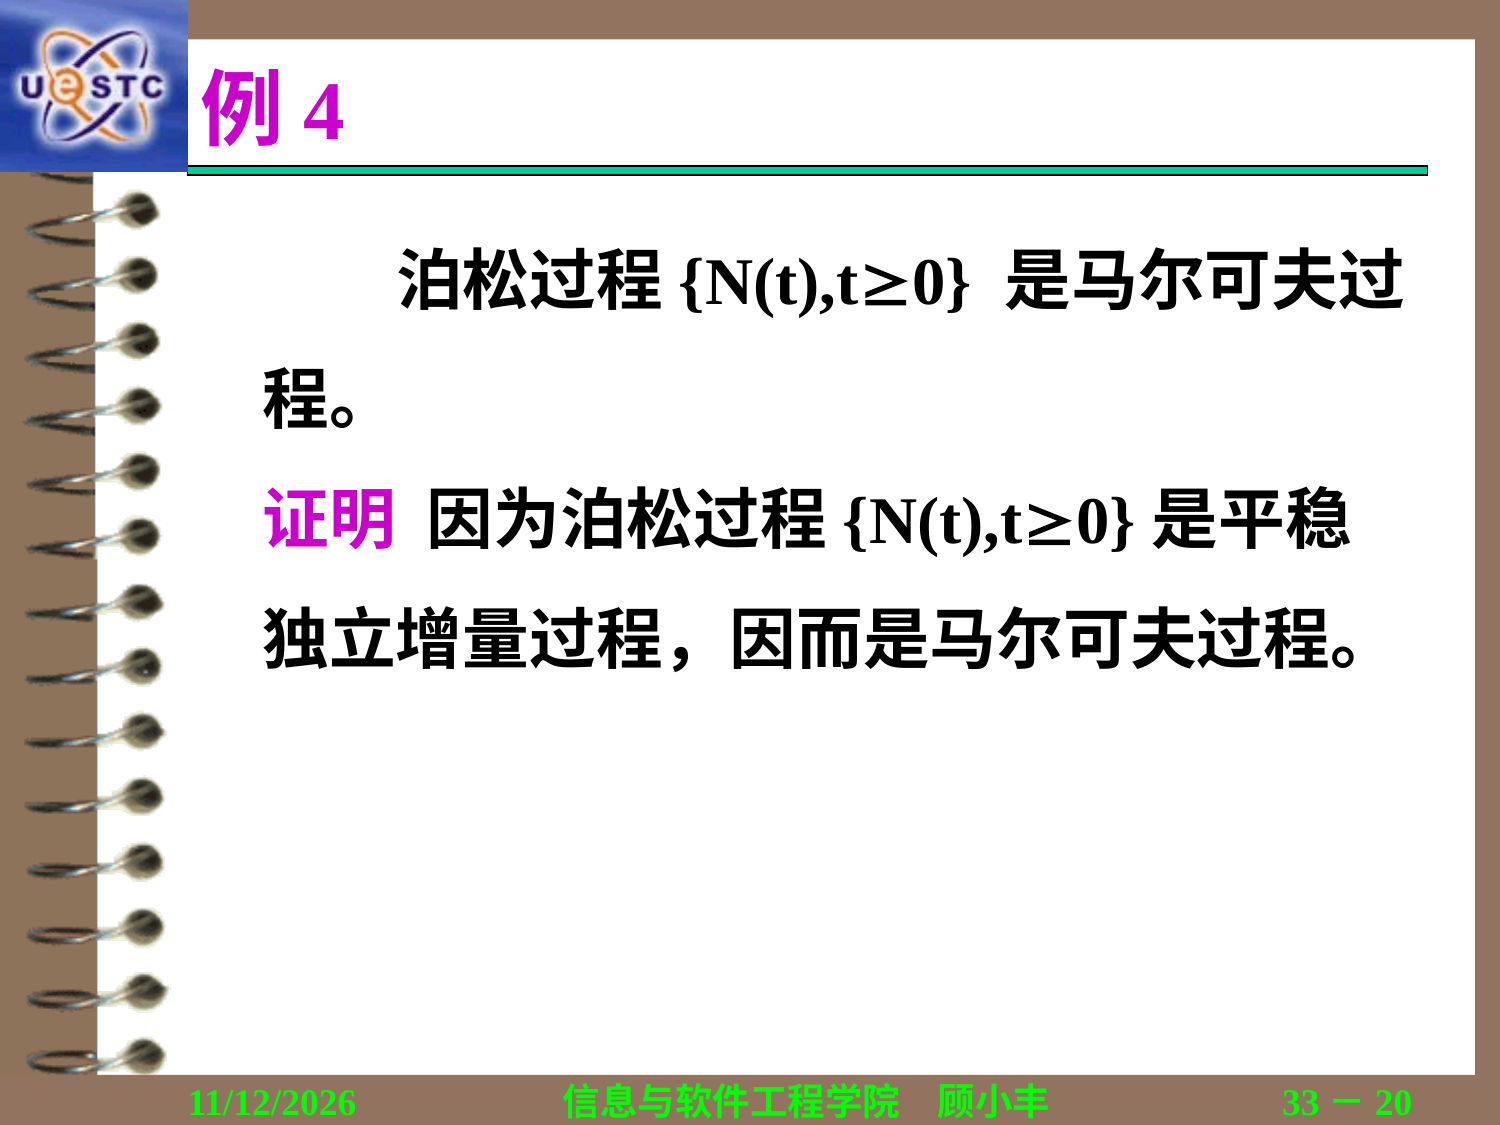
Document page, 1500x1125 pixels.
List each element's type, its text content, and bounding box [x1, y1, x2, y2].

list 泊松过程{N(t),t0} 是马尔可夫过程。 证明 因为泊松过程{N(t),t0}是平稳独立增量过程，因而是马尔可夫过程。 [174, 197, 1413, 678]
footer 信息与软件工程学院 顾小丰 [462, 1077, 1151, 1123]
title 例4 [200, 56, 1425, 157]
slide_number 33－20 [1162, 1077, 1413, 1123]
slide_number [187, 1077, 462, 1123]
picture [0, 0, 194, 1075]
